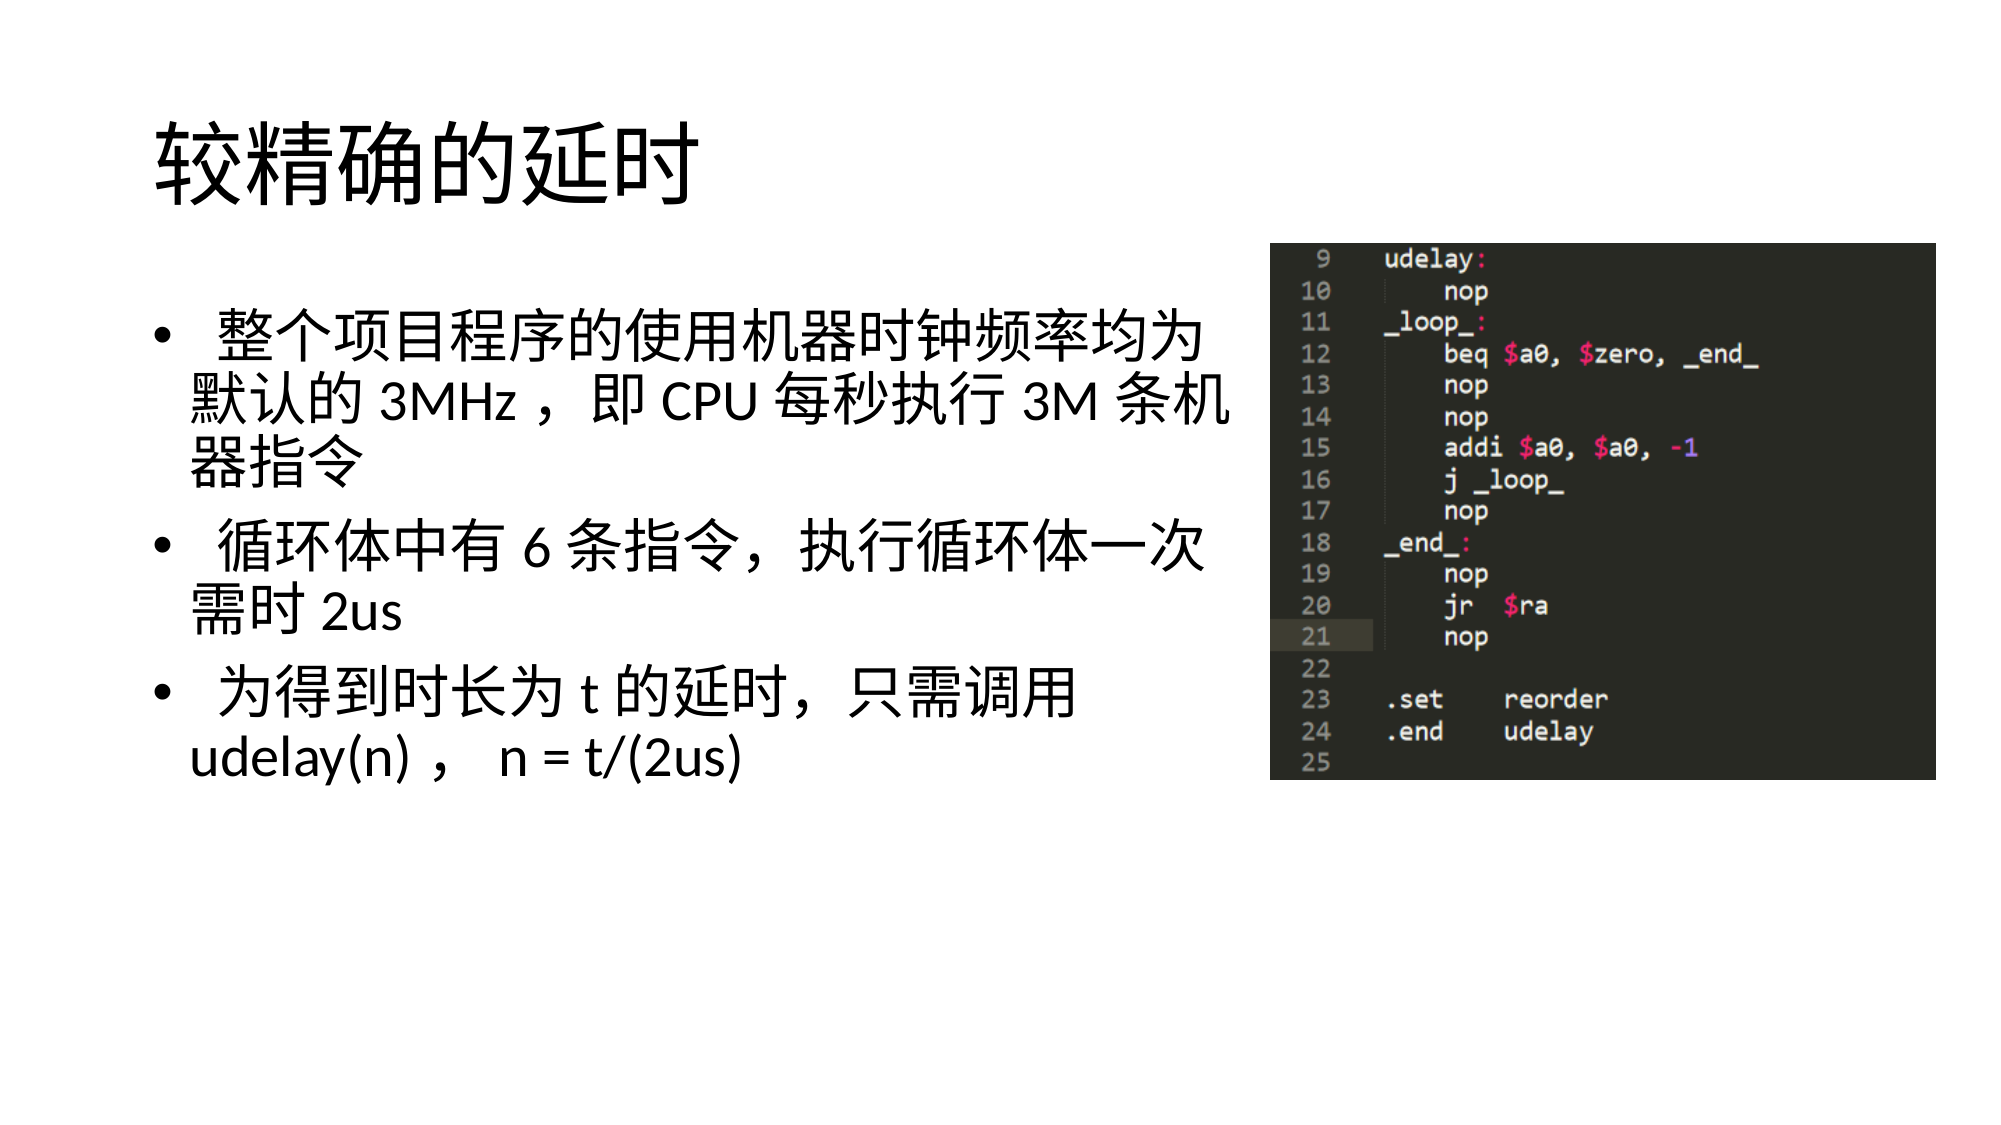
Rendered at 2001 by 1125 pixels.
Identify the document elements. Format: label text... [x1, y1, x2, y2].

list 整个项目程序的使用机器时钟频率均为默认的3MHz，即CPU每秒执行3M条机器指令 循环体中有6条指令，执行循环体一次需时2us 为得到时长为t的延时，只需调用udelay(n)，n = t/(2us) [137, 299, 1256, 1014]
title 较精确的延时 [137, 59, 1863, 278]
picture [1270, 243, 1936, 780]
